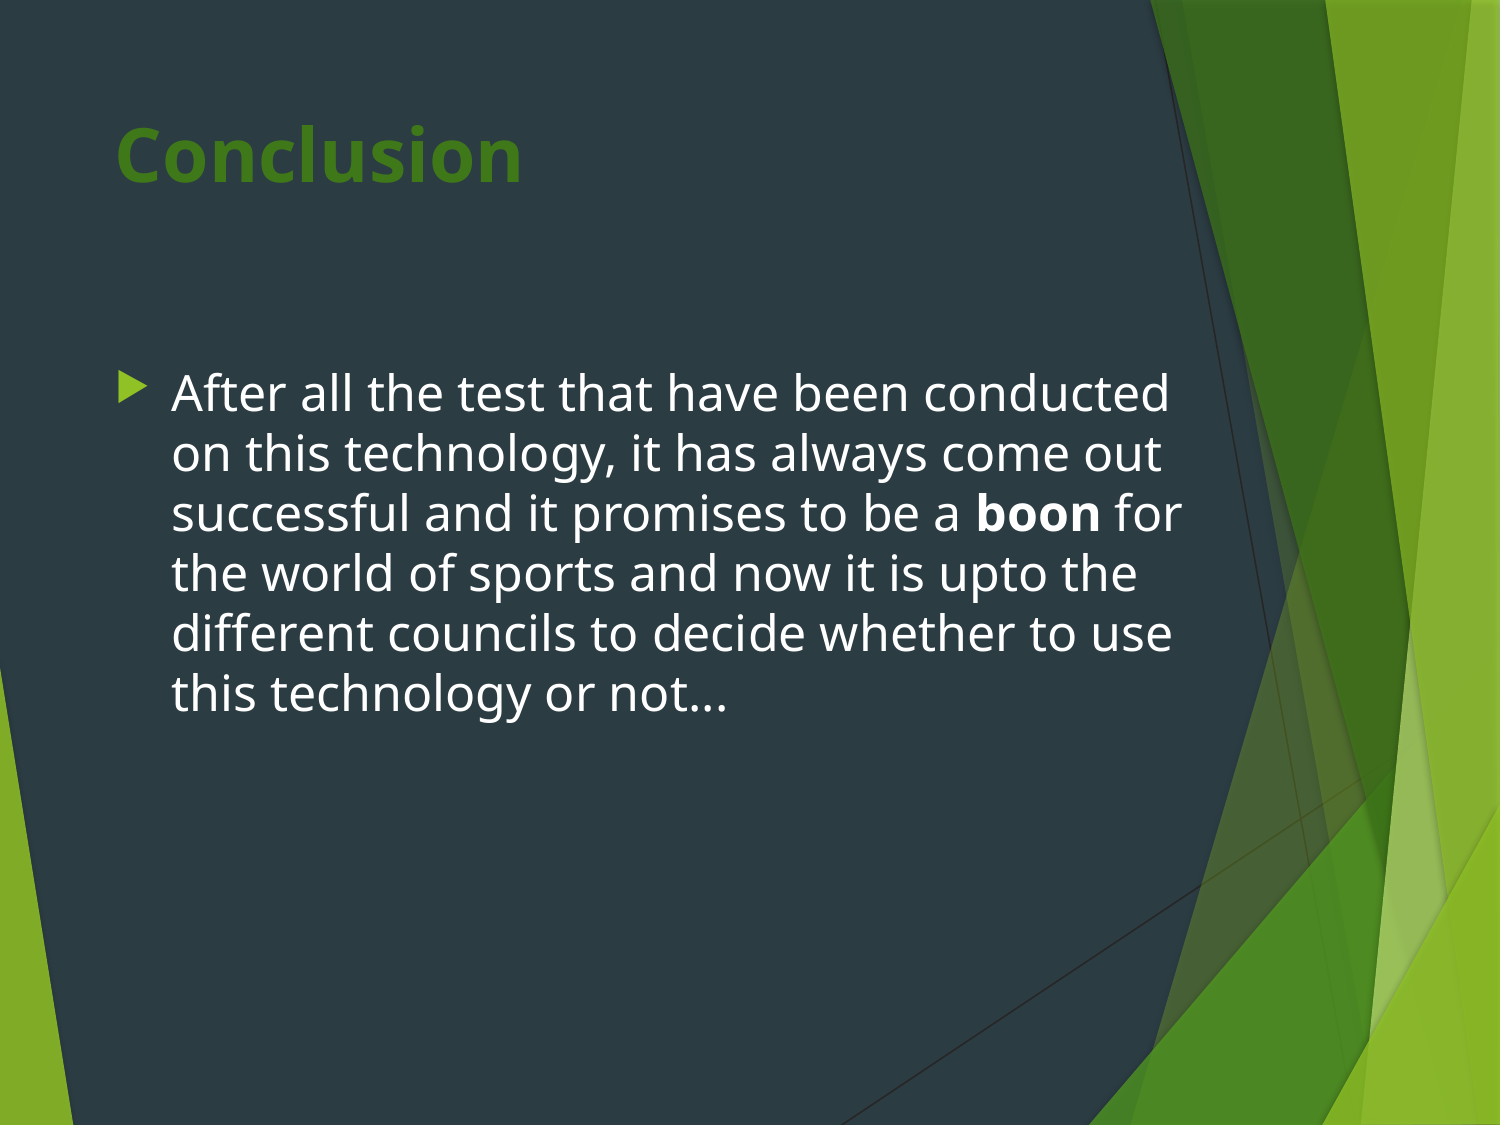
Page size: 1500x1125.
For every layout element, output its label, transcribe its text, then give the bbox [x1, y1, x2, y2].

title Conclusion [99, 99, 1142, 317]
list After all the test that have been conducted on this technology, it has always come out successful and it promises to be a boon for the world of sports and now it is upto the different councils to decide whether to use this technology or not... [99, 354, 1223, 992]
